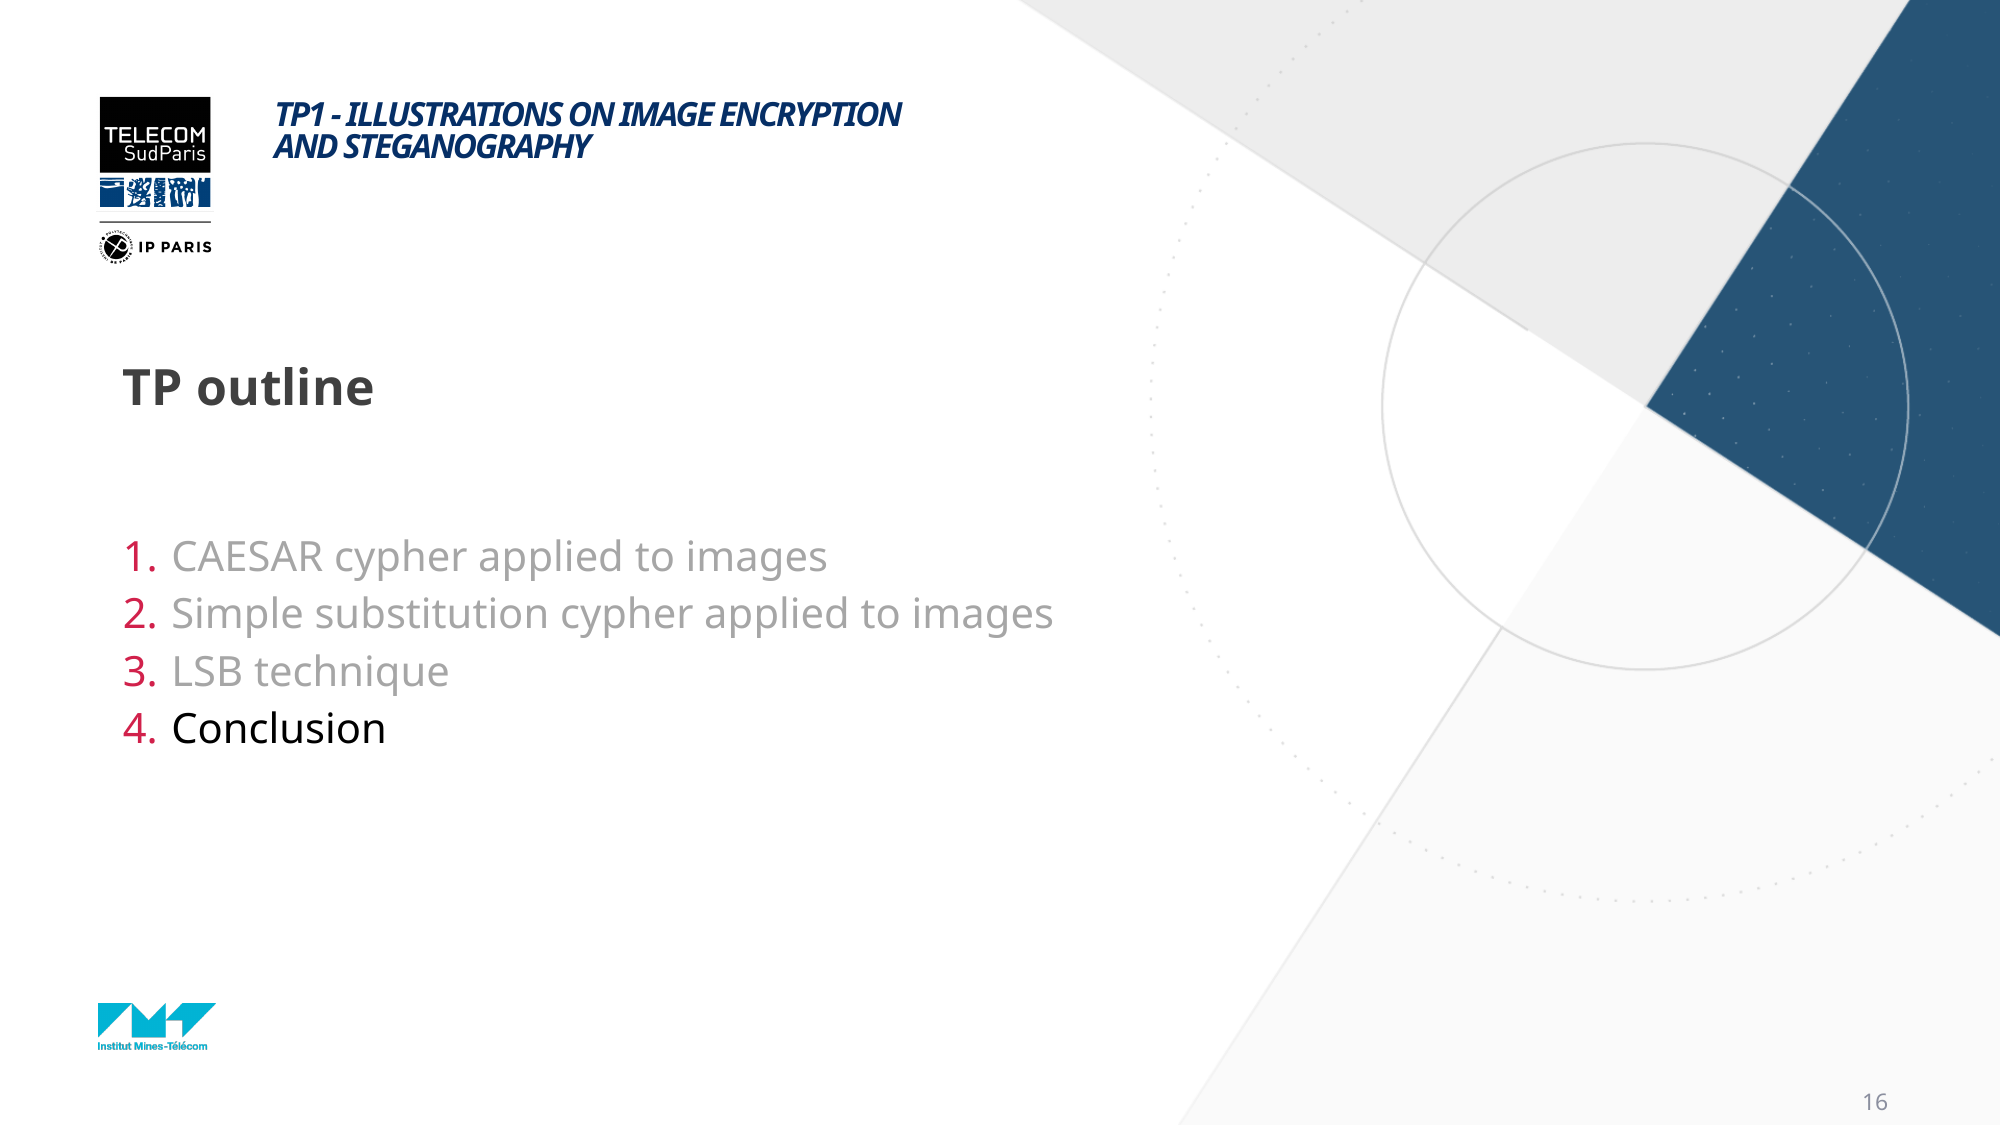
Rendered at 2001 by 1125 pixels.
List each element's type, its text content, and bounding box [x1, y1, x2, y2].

list TP outline [107, 355, 1591, 506]
picture [0, 0, 2000, 1125]
list CAESAR cypher applied to images Simple substitution cypher applied to images LSB technique Conclusion [107, 527, 1591, 806]
slide_number 16 [1749, 1081, 1904, 1125]
title TP1 - Illustrations on image encryption aNd Steganography [259, 93, 1730, 173]
